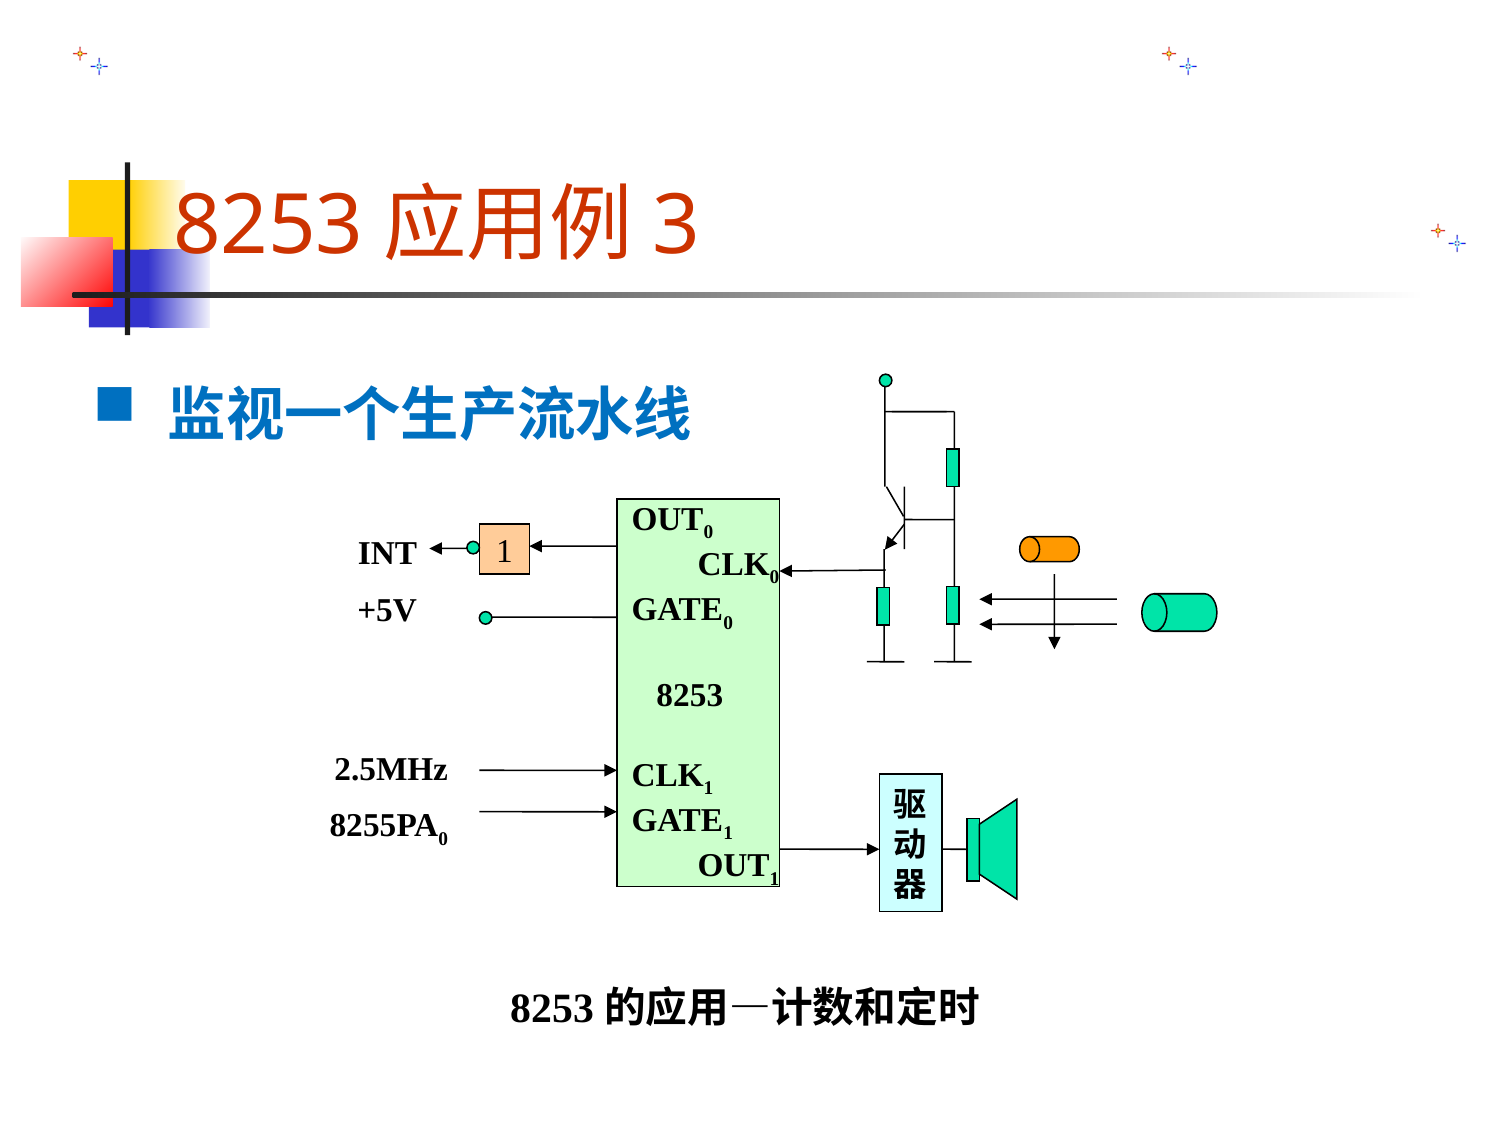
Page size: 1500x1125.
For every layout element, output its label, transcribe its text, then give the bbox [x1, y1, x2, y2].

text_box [256, 374, 1217, 912]
text_box 8253的应用—计数和定时 [442, 973, 1017, 1039]
list 8253应用例3 [158, 173, 1460, 260]
picture [1420, 219, 1471, 270]
picture [1151, 42, 1202, 93]
text_box 监视一个生产流水线 [78, 369, 708, 454]
picture [62, 42, 113, 93]
